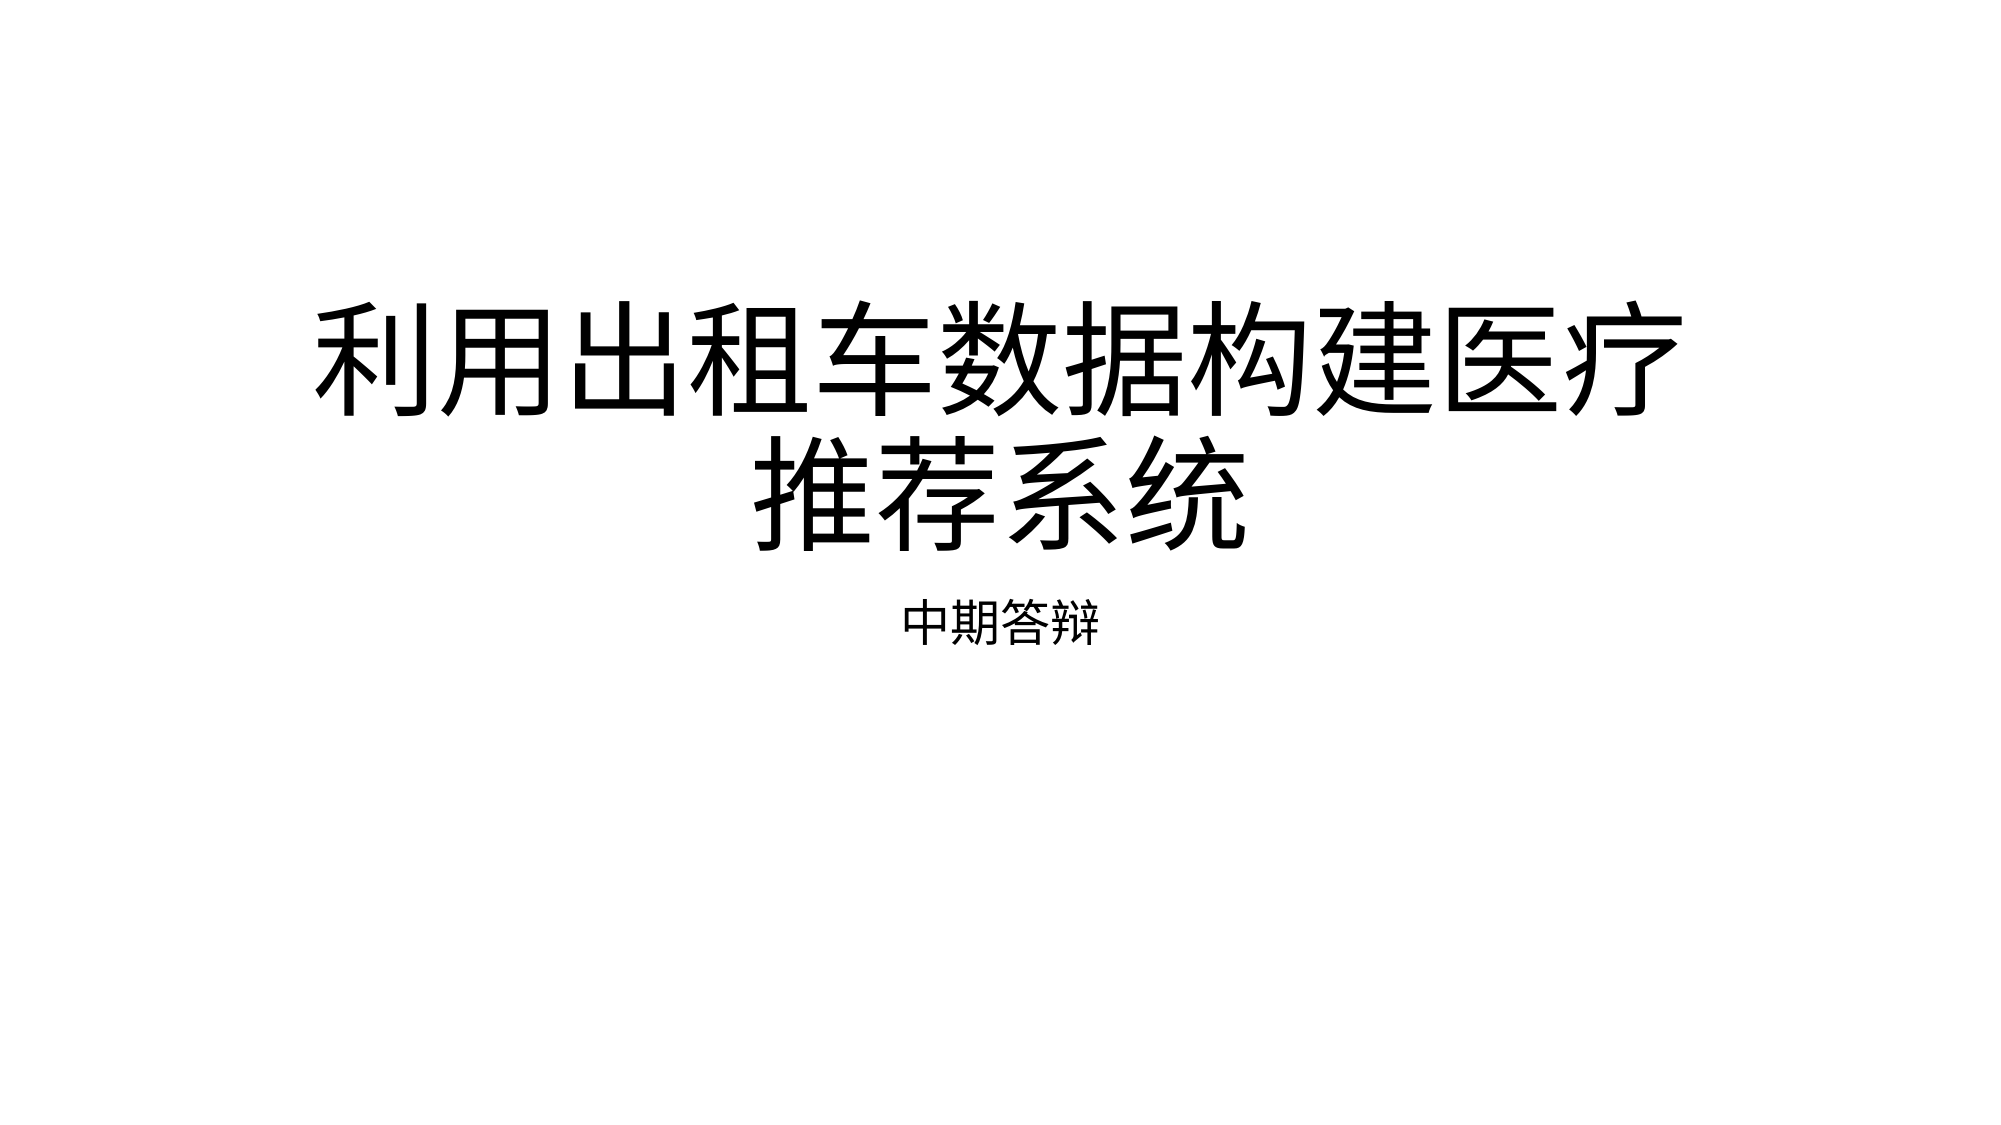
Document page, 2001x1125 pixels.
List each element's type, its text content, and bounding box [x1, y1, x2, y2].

title 利用出租车数据构建医疗推荐系统 [249, 184, 1750, 576]
subtitle 中期答辩 [249, 590, 1750, 863]
